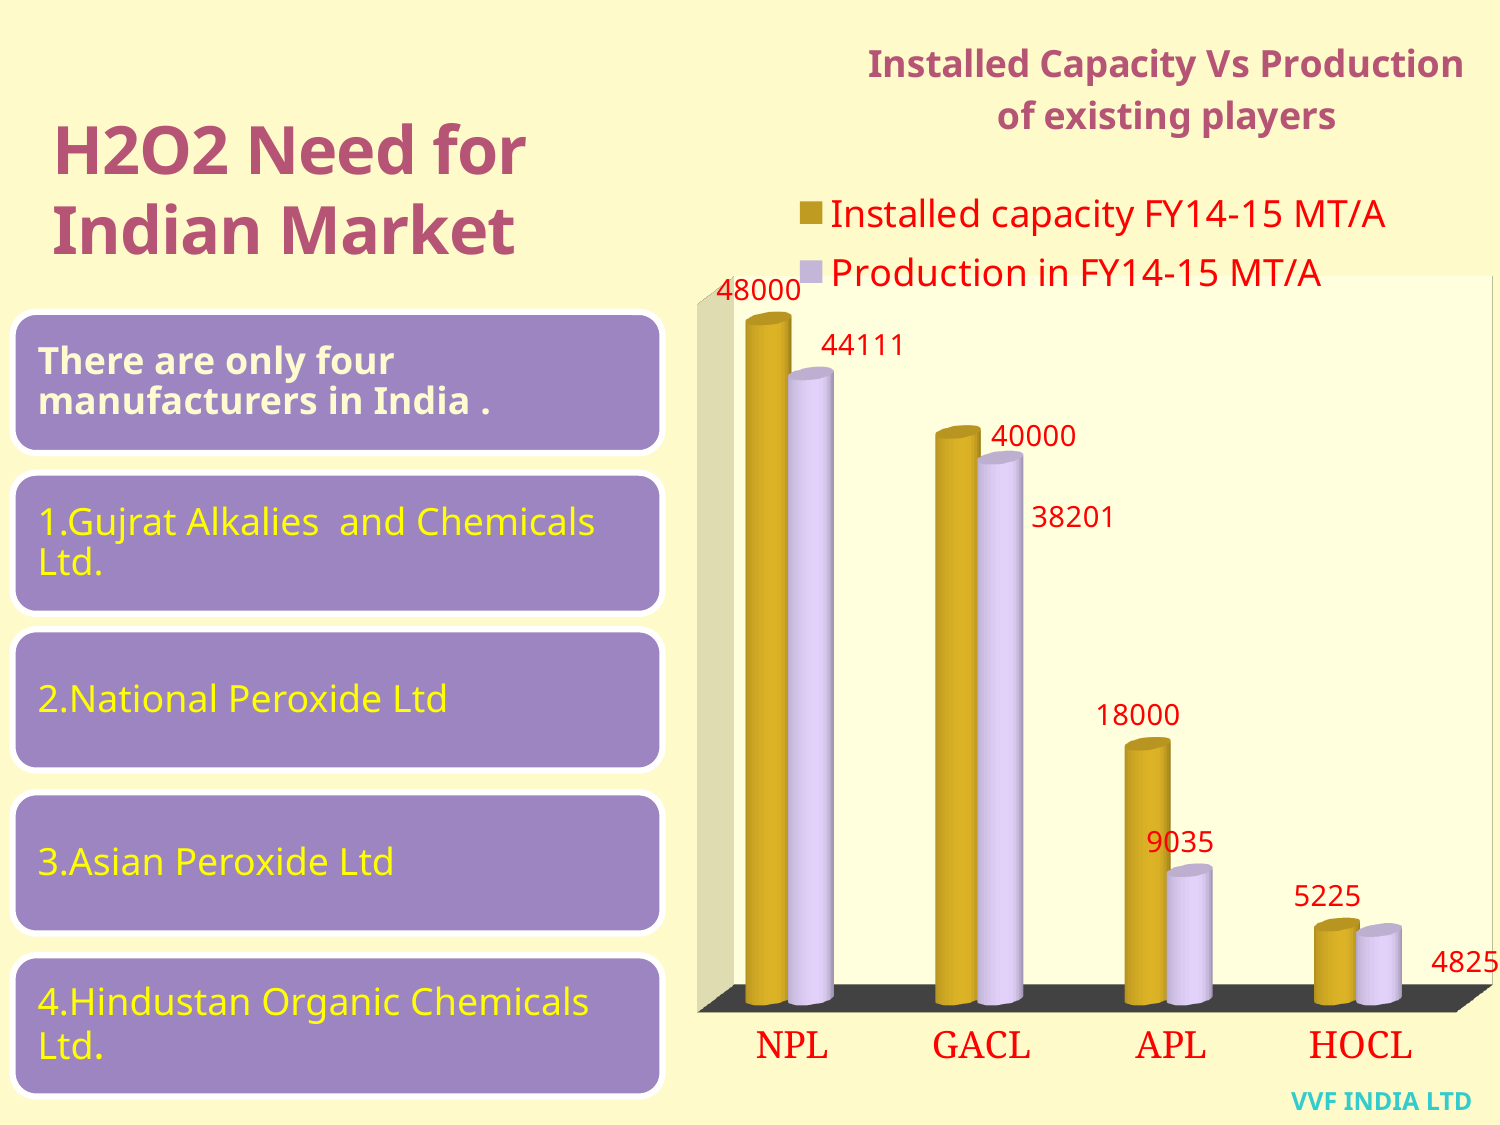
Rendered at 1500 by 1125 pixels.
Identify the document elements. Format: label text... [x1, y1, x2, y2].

chart [689, 14, 1498, 1124]
title H2O2 Need for Indian Market [37, 49, 676, 275]
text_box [15, 302, 660, 1099]
